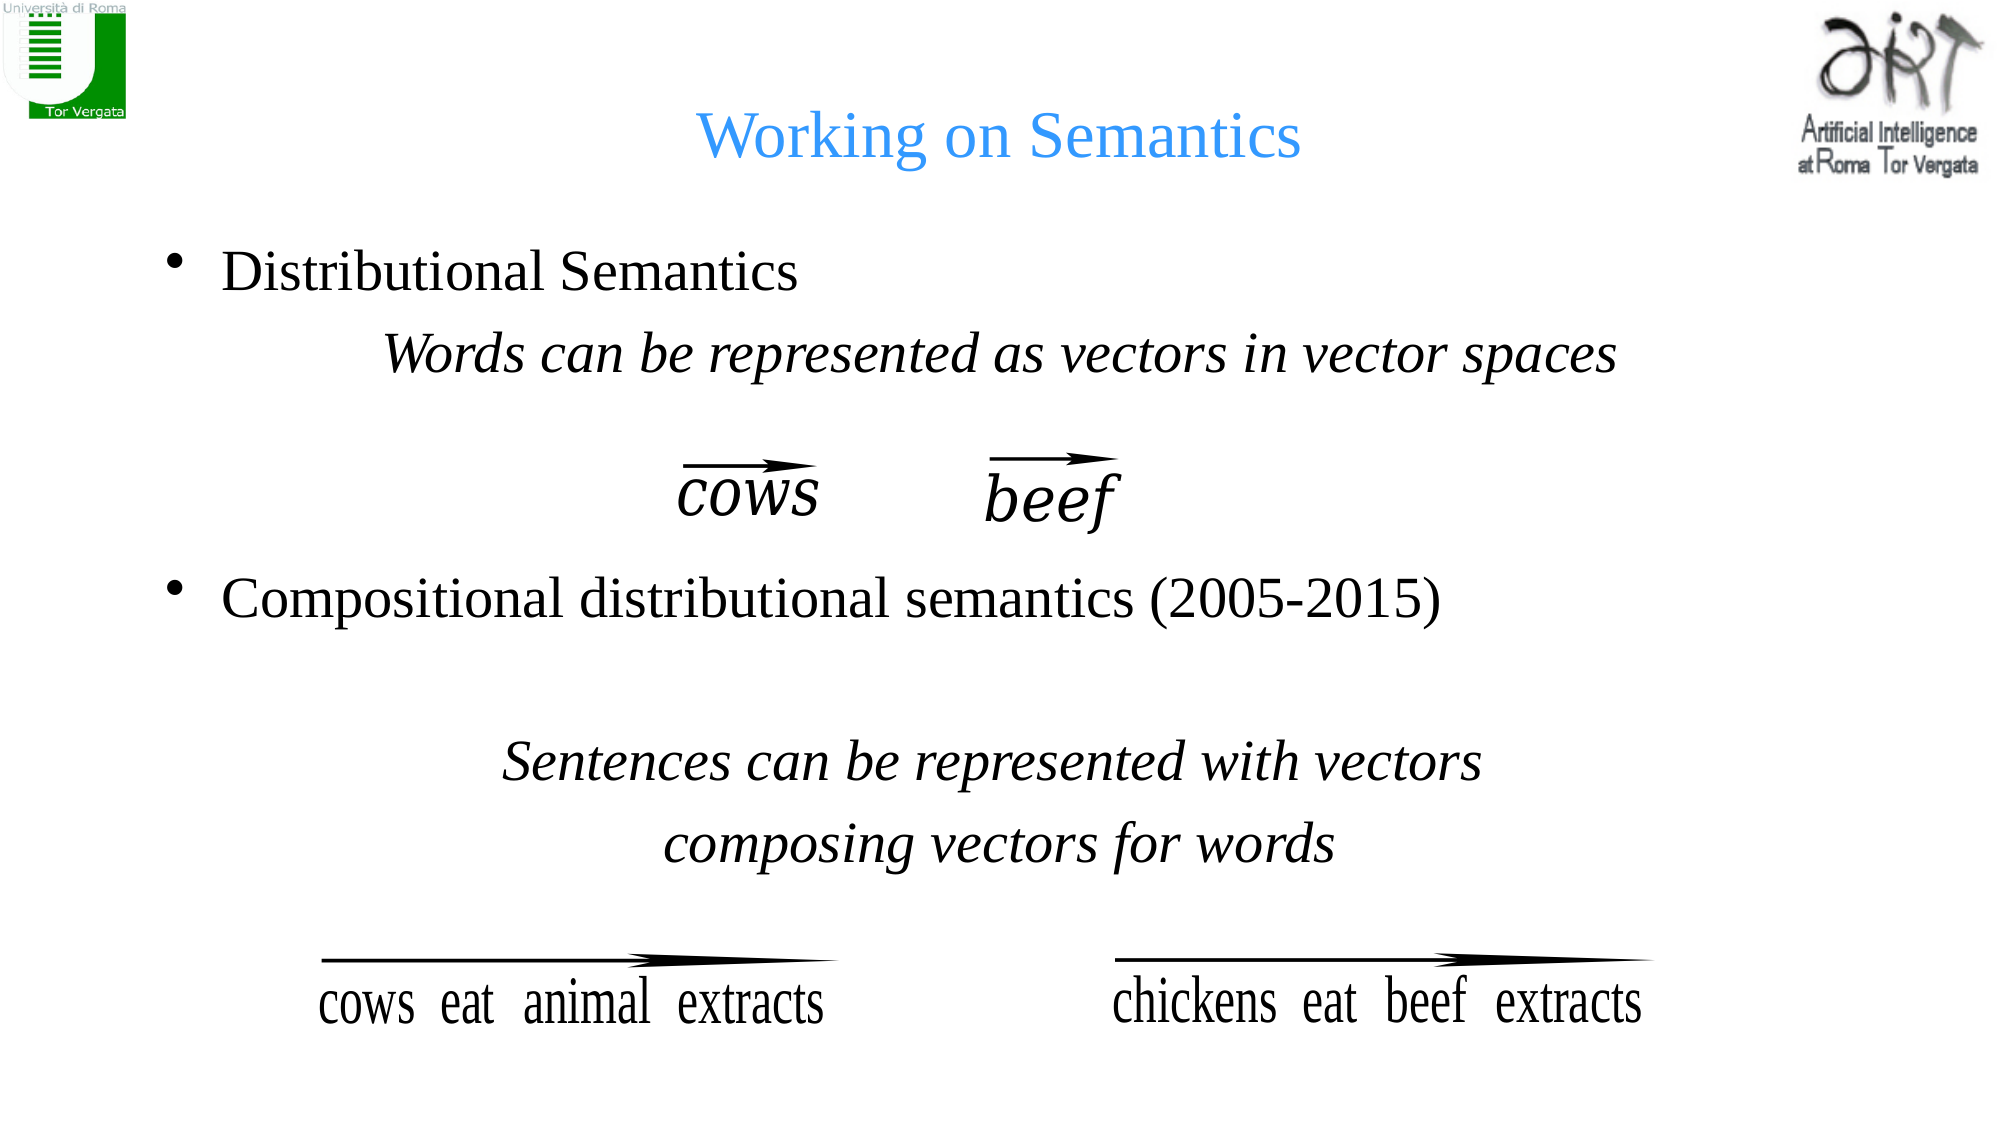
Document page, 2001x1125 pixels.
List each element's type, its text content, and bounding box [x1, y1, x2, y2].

title Working on Semantics [149, 74, 1851, 188]
picture [1779, 1, 2000, 184]
picture [2, 1, 126, 119]
list Distributional Semantics Words can be represented as vectors in vector spaces Compositional distributional semantics (2005-2015) Sentences can be represented with vectors composing vectors for words [149, 224, 1851, 1001]
